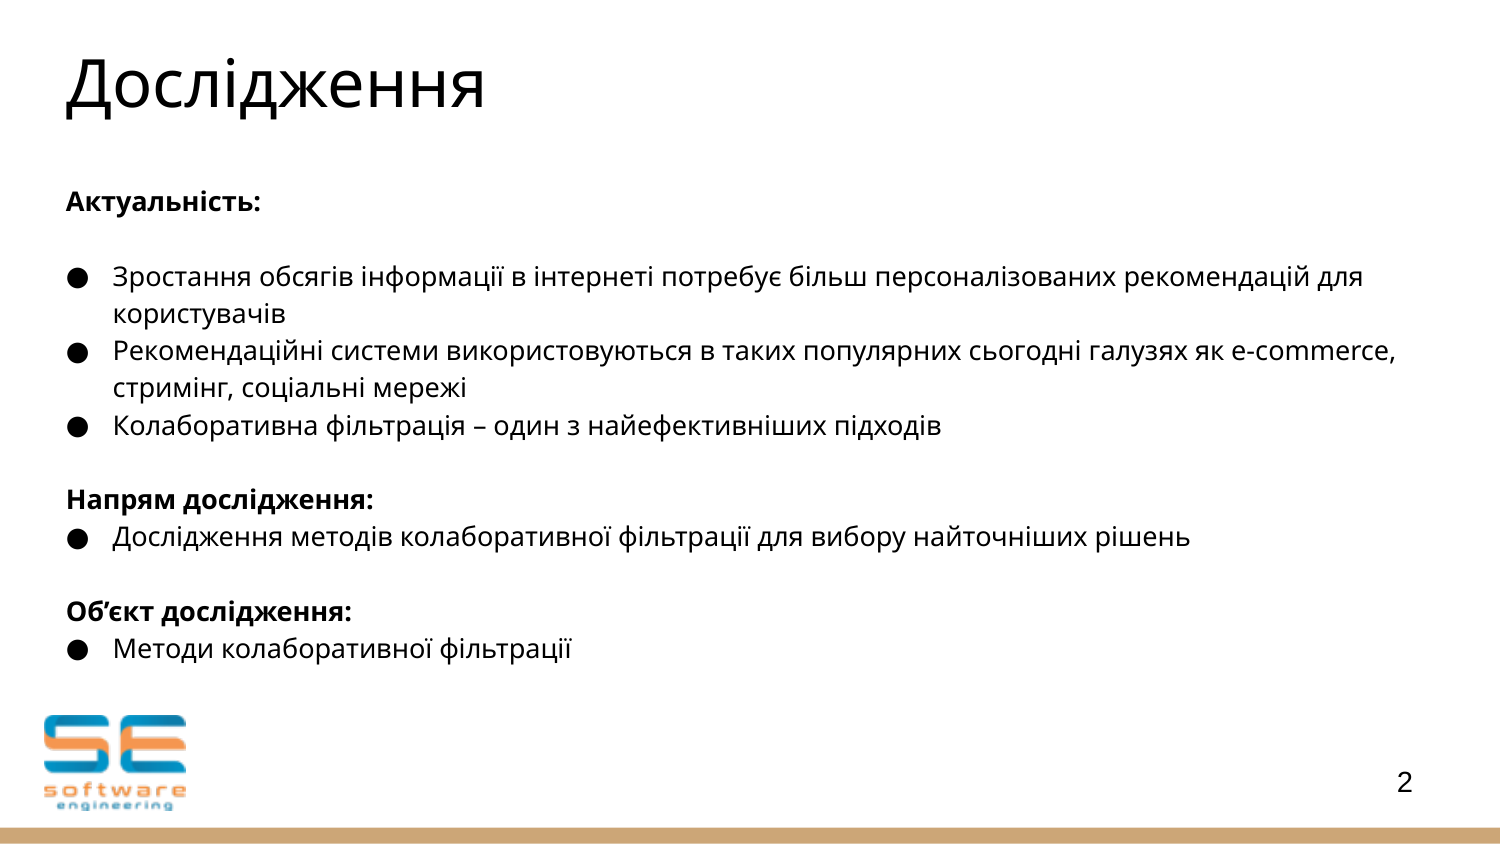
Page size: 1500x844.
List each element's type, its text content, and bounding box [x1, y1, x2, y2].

list Актуальність: Зростання обсягів інформації в інтернеті потребує більш персоналізованих рекомендацій для користувачів Рекомендаційні системи використовуються в таких популярних сьогодні галузях як e-commerce, стримінг, соціальні мережі Колаборативна фільтрація – один з найефективніших підходів Напрям дослідження: Дослідження методів колаборативної фільтрації для вибору найточніших рішень Об’єкт дослідження: Методи колаборативної фільтрації [51, 164, 1449, 716]
title Дослідження [51, 0, 1449, 137]
text_box 2 [1382, 755, 1500, 806]
picture [43, 714, 186, 811]
